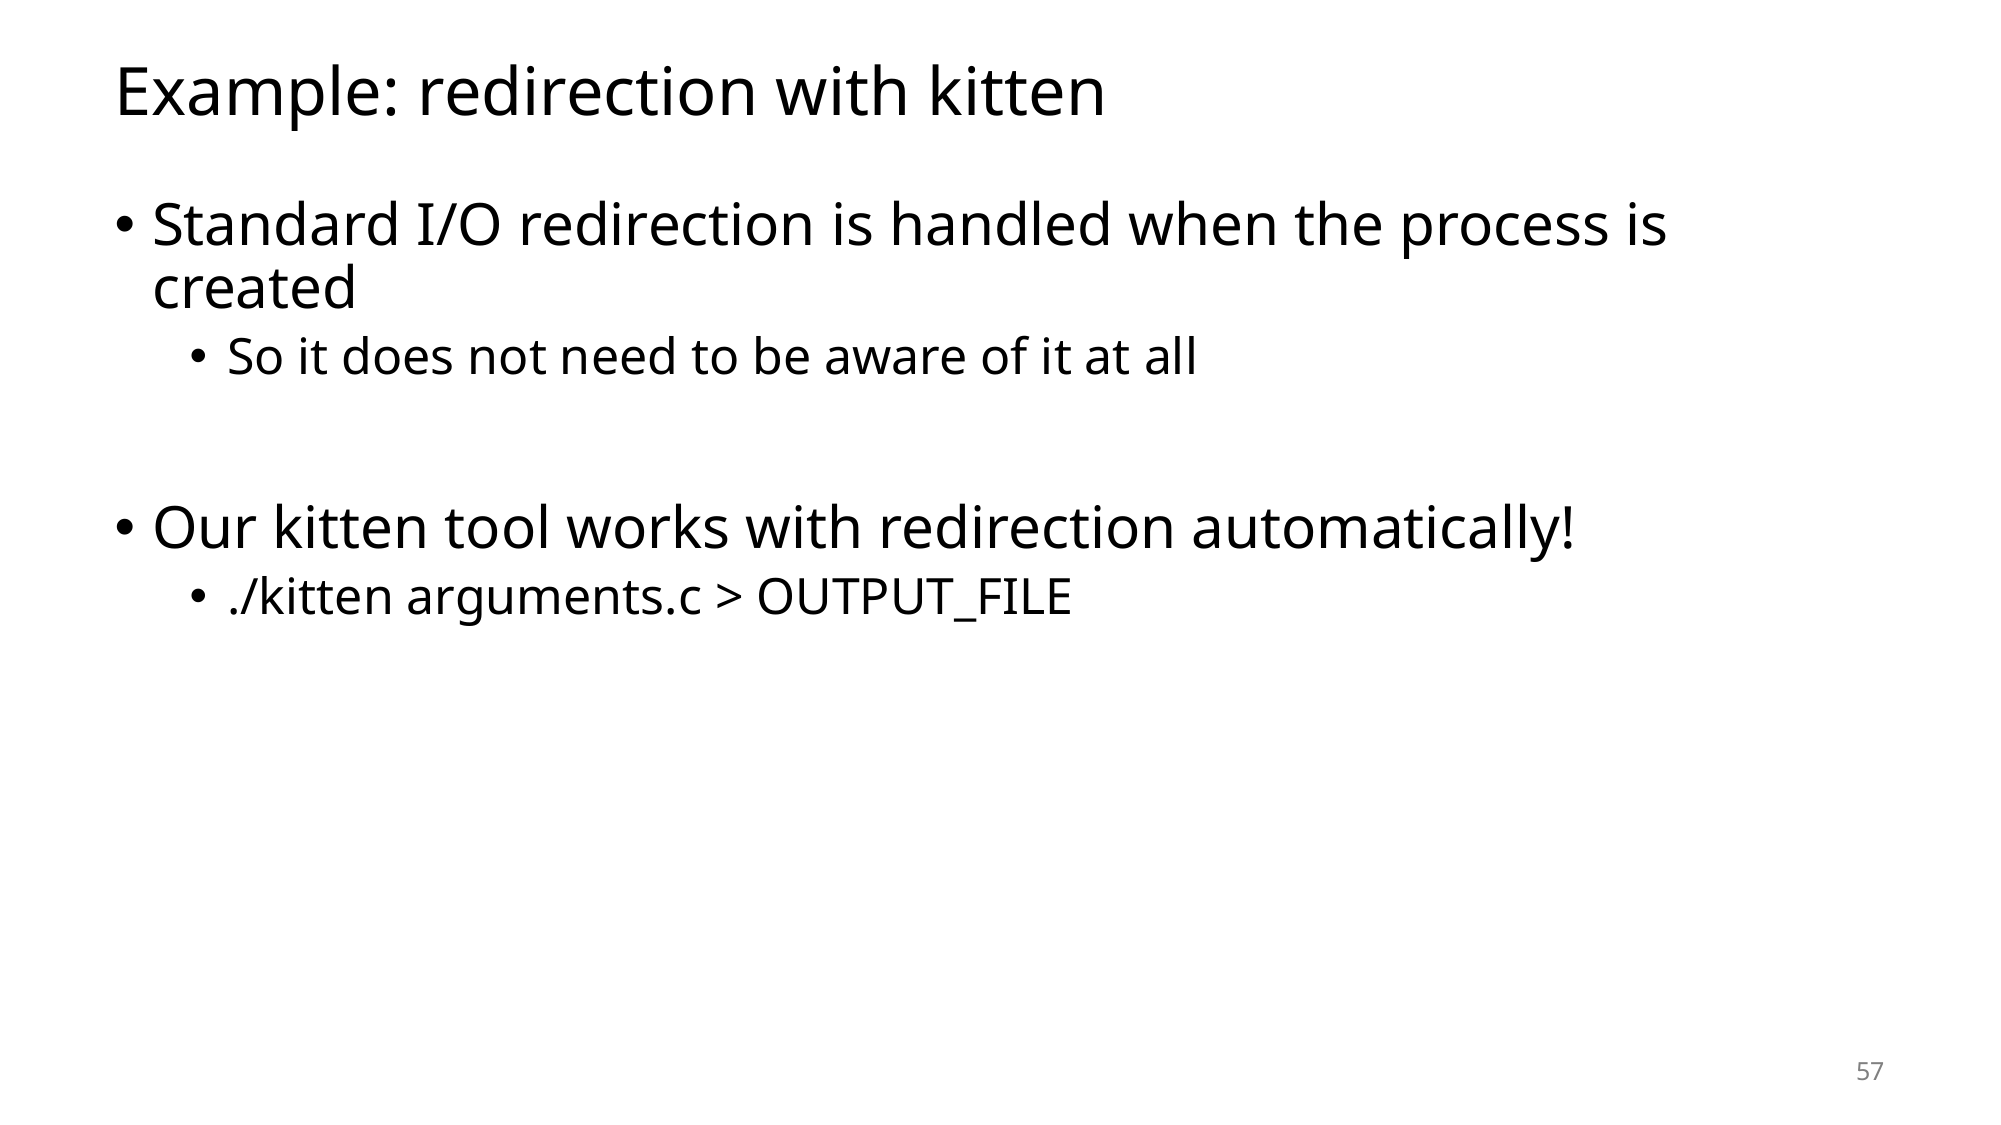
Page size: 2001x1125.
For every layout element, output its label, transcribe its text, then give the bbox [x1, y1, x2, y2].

slide_number 57 [1749, 1042, 1900, 1103]
title Example: redirection with kitten [99, 37, 1900, 150]
list Standard I/O redirection is handled when the process is created So it does not need to be aware of it at all Our kitten tool works with redirection automatically! ./kitten arguments.c > OUTPUT_FILE [99, 187, 1900, 1013]
